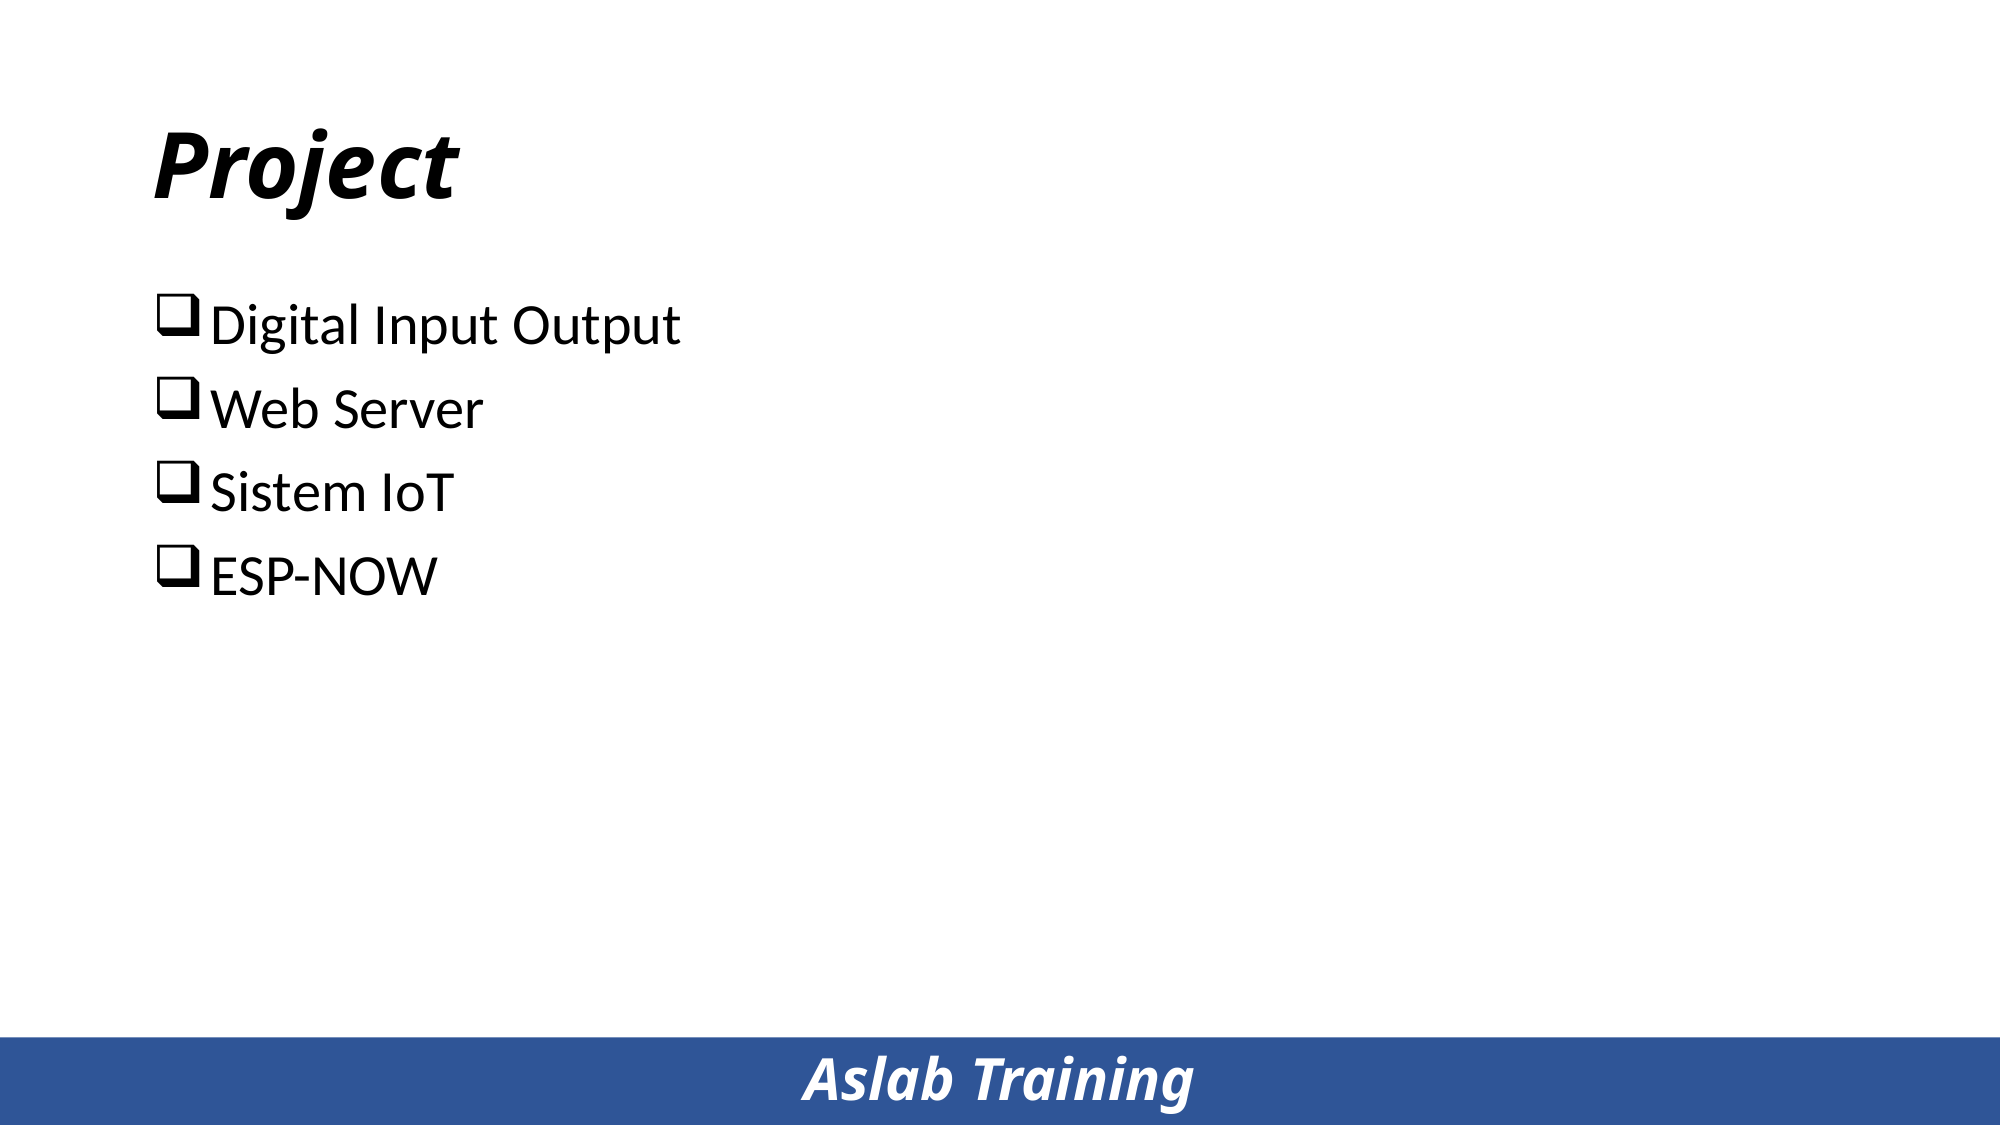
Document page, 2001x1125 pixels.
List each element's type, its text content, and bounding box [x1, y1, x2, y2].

list Digital Input Output Web Server Sistem IoT ESP-NOW [137, 286, 1863, 1038]
text_box Aslab Training [0, 1037, 2000, 1125]
title Project [137, 59, 1863, 278]
